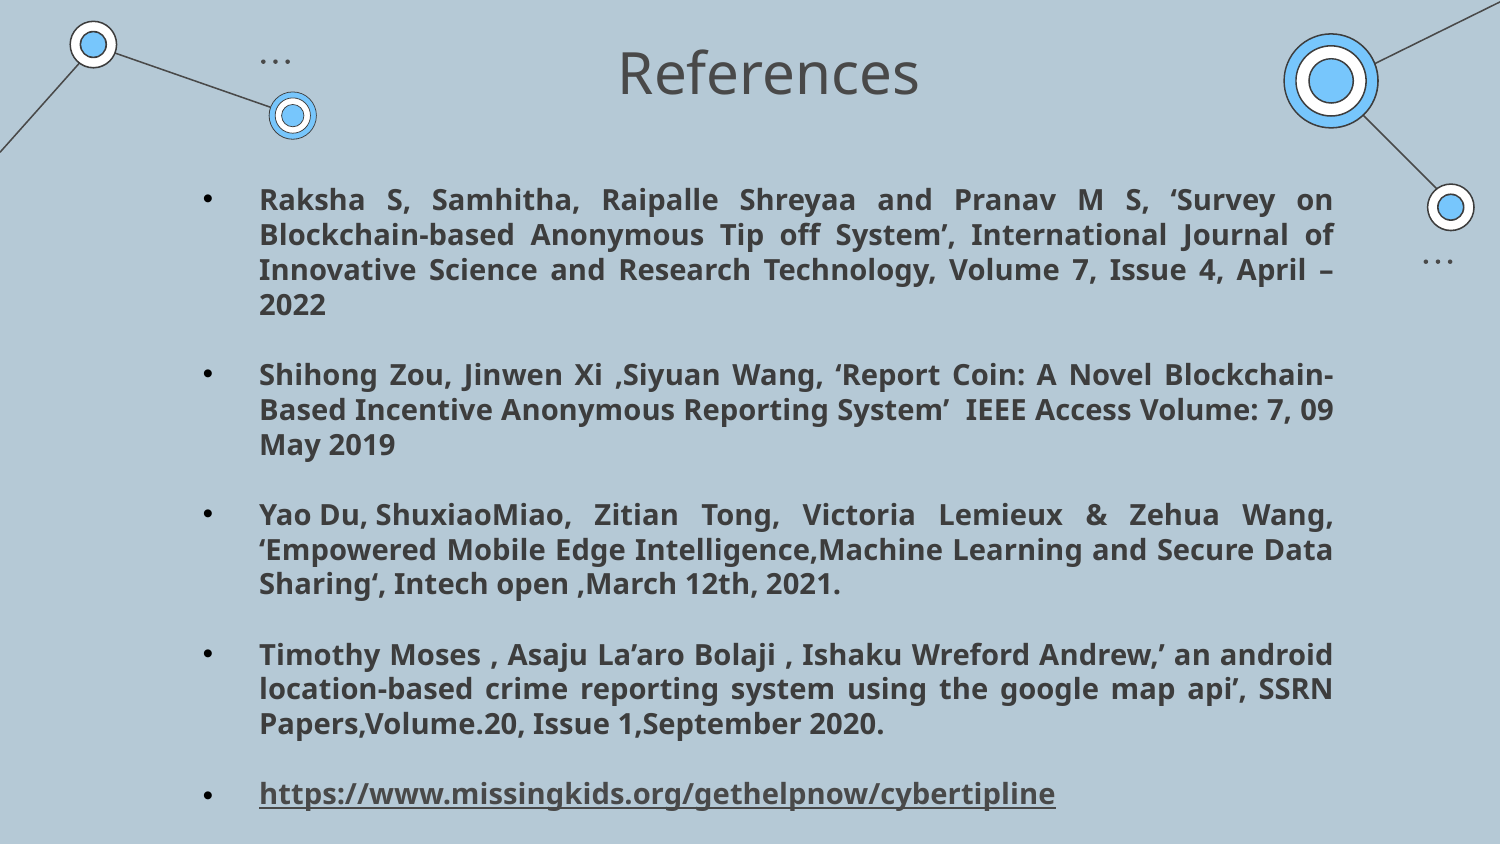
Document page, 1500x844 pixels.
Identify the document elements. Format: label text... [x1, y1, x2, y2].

text_box Raksha S, Samhitha, Raipalle Shreyaa and Pranav M S, ‘Survey on Blockchain-based Anonymous Tip off System’, International Journal of Innovative Science and Research Technology, Volume 7, Issue 4, April – 2022 Shihong Zou, Jinwen Xi ,Siyuan Wang, ‘Report Coin: A Novel Blockchain-Based Incentive Anonymous Reporting System’ IEEE Access Volume: 7, 09 May 2019 Yao Du, ShuxiaoMiao, Zitian Tong, Victoria Lemieux & Zehua Wang, ‘Empowered Mobile Edge Intelligence,Machine Learning and Secure Data Sharing‘, Intech open ,March 12th, 2021. Timothy Moses , Asaju La’aro Bolaji , Ishaku Wreford Andrew,’ an android location-based crime reporting system using the google map api’, SSRN Papers,Volume.20, Issue 1,September 2020. https://www.missingkids.org/gethelpnow/cybertipline https://www.tip-offs.com/ [187, 173, 1350, 844]
title References [137, 20, 1401, 115]
